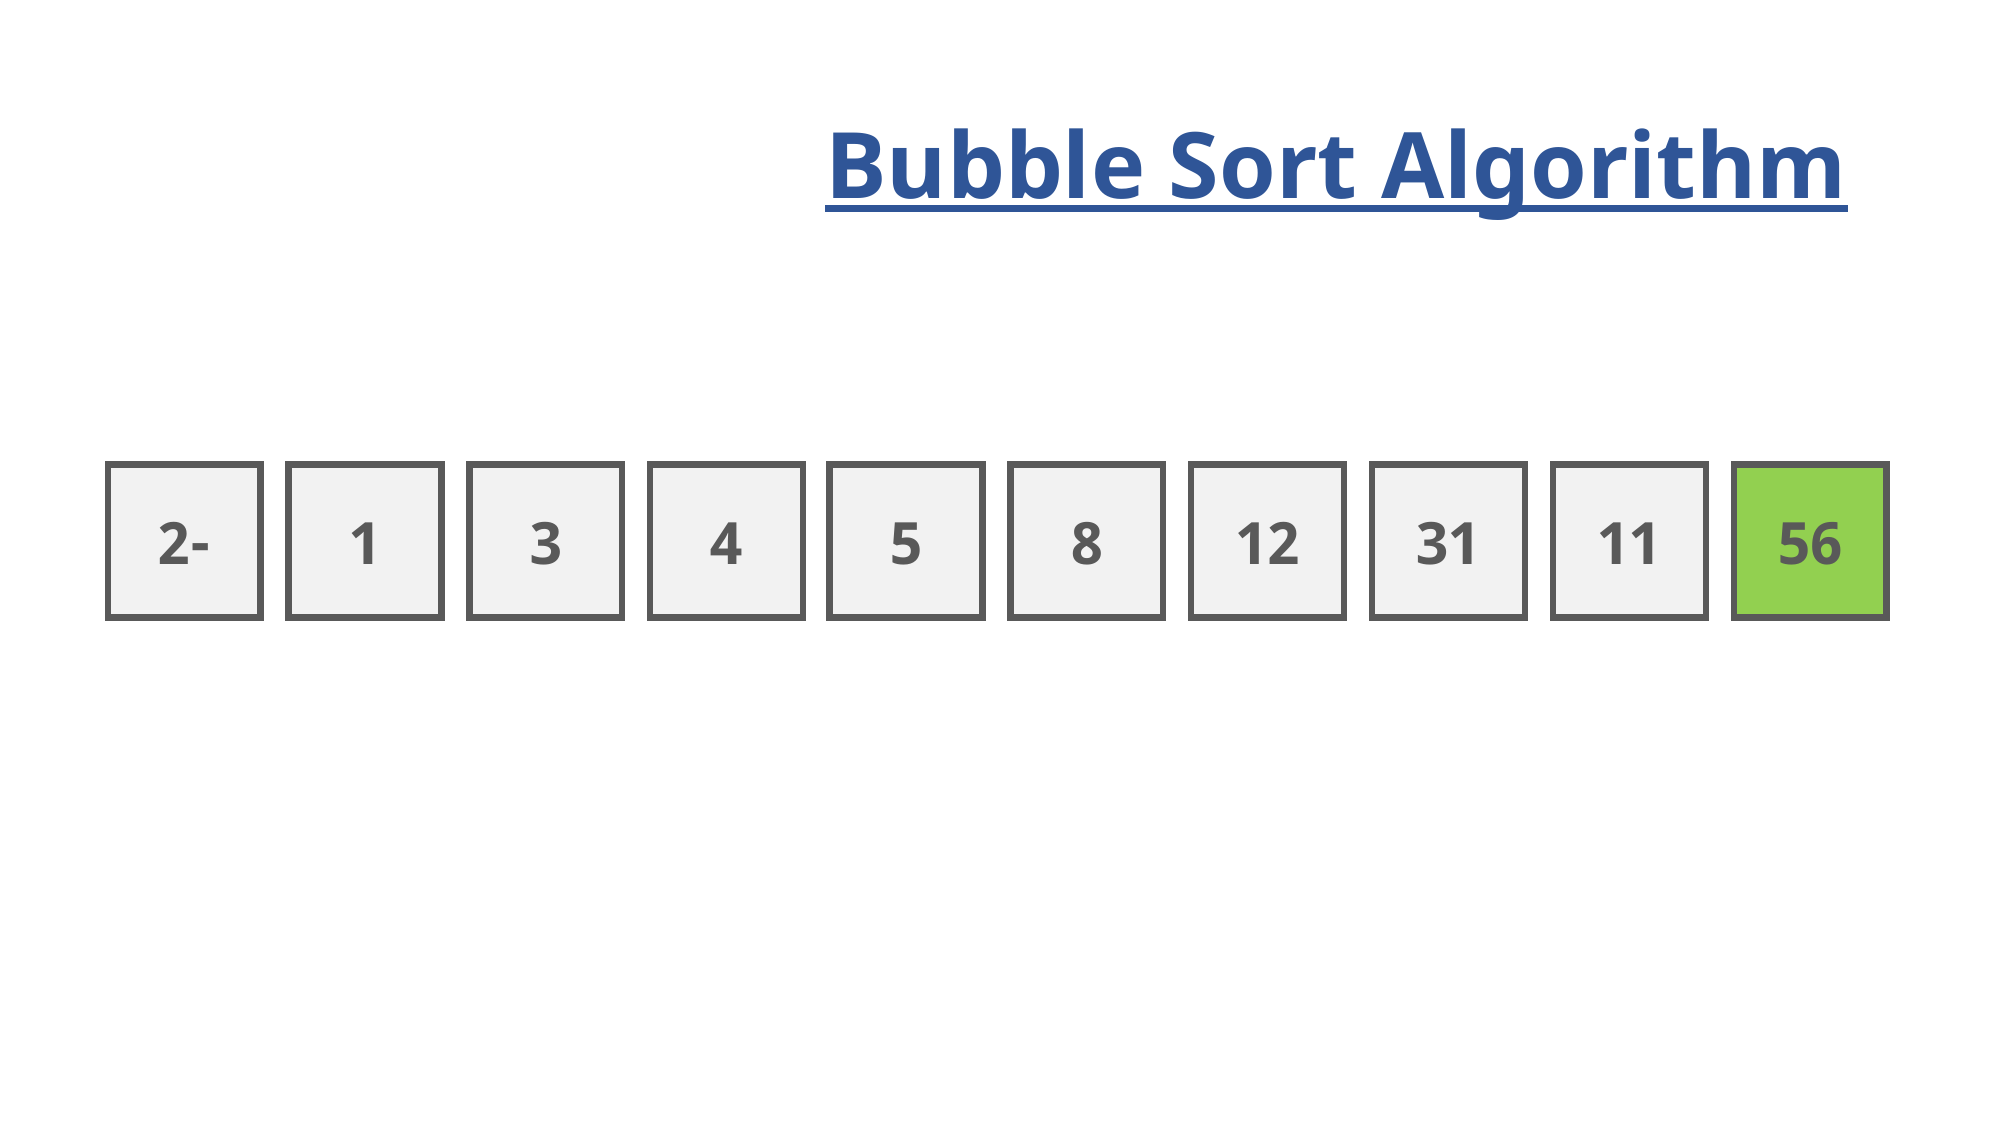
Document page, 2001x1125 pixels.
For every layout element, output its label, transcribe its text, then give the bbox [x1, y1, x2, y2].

text_box -2 [107, 464, 262, 618]
text_box 8 [1009, 464, 1164, 618]
text_box 11 [1552, 464, 1707, 618]
text_box 12 [1190, 464, 1345, 618]
text_box 1 [288, 464, 442, 618]
text_box 4 [649, 464, 804, 618]
text_box 56 [1733, 464, 1888, 618]
text_box 31 [1371, 464, 1526, 618]
title Bubble Sort Algorithm [137, 59, 1863, 278]
text_box 5 [829, 464, 983, 618]
text_box 3 [468, 464, 623, 618]
